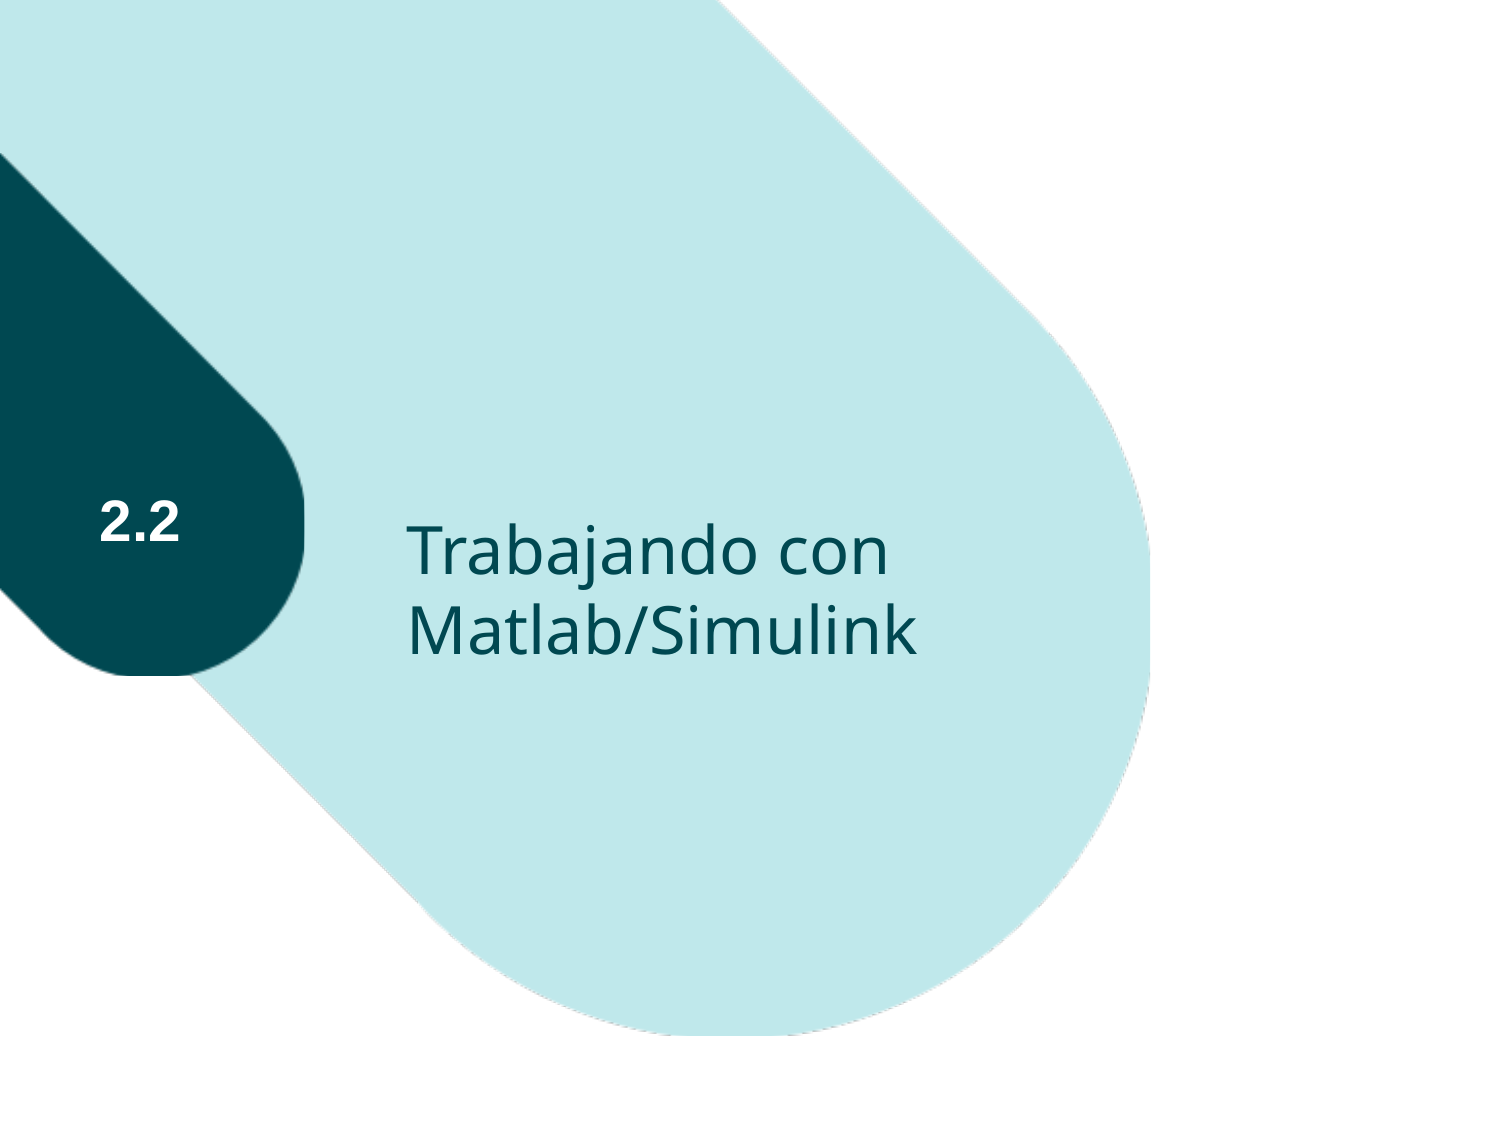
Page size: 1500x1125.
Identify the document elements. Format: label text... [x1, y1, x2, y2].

title Trabajando con Matlab/Simulink [391, 451, 1096, 676]
list 2.2 [81, 454, 200, 581]
